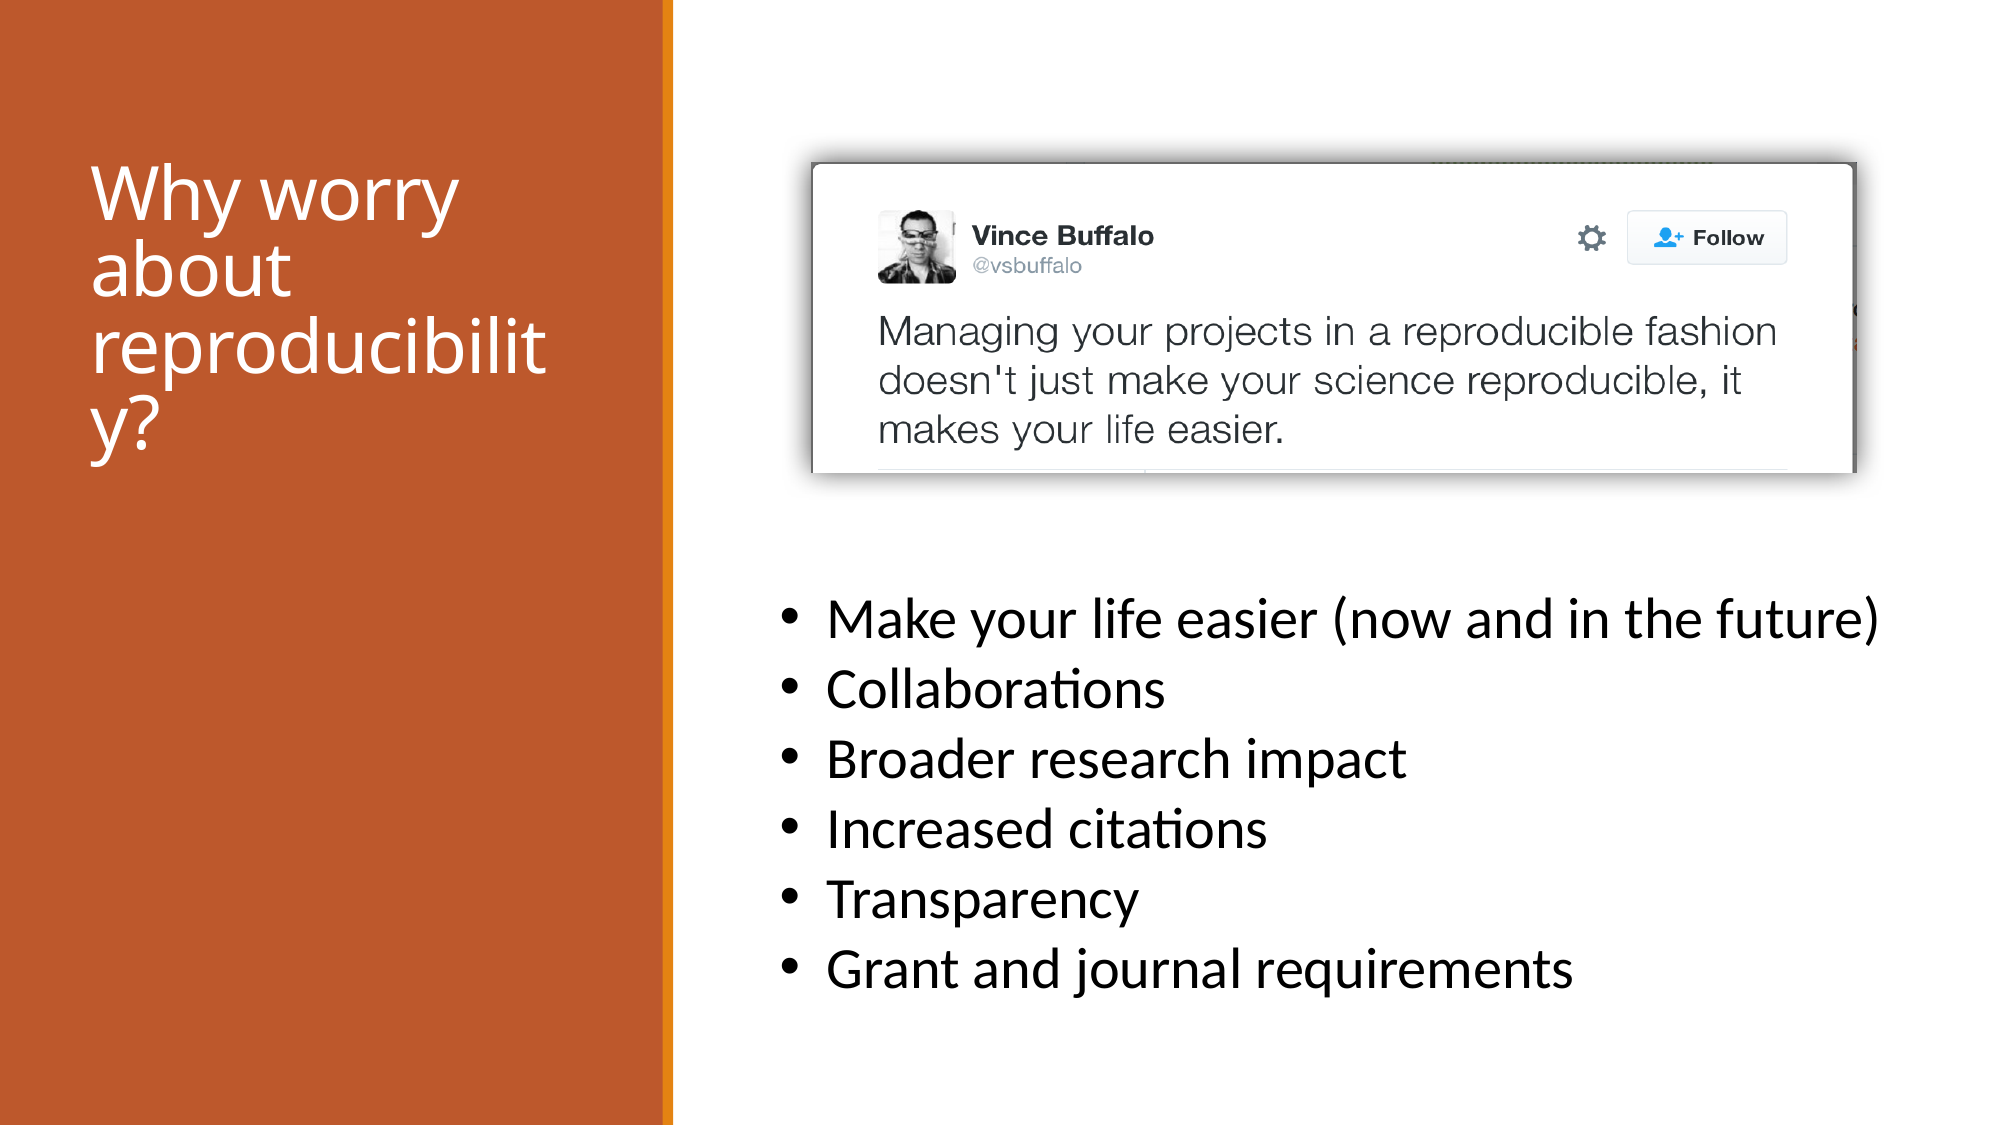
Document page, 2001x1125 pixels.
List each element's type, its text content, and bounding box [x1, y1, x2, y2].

title Why worry about reproducibility? [75, 97, 600, 473]
text_box Make your life easier (now and in the future) Collaborations Broader research impact Increased citations Transparency Grant and journal requirements [764, 572, 1904, 1008]
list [810, 162, 1858, 473]
